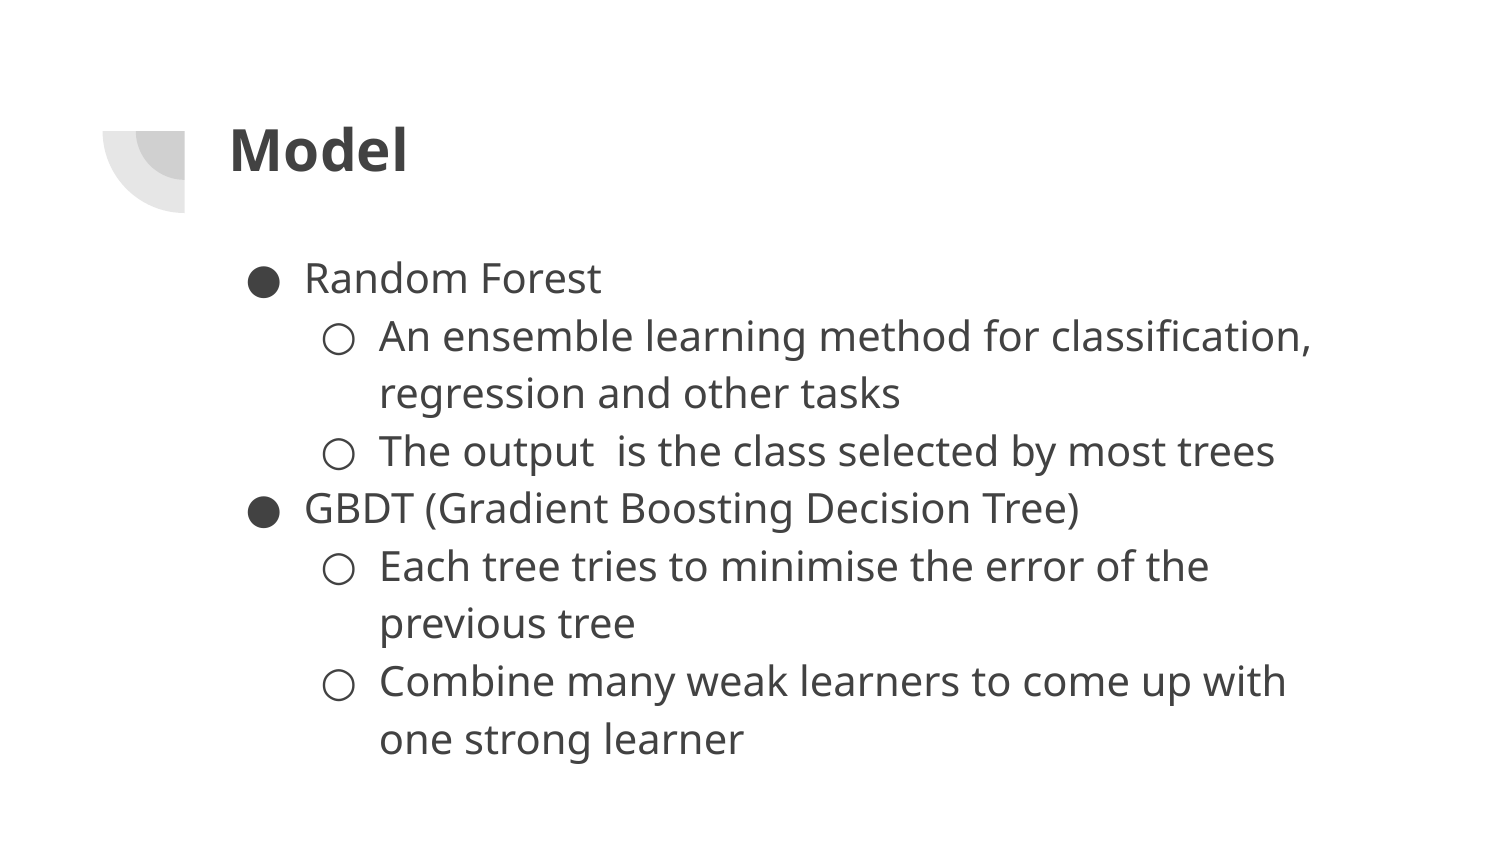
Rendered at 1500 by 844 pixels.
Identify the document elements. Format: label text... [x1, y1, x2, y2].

title Model [213, 98, 1368, 229]
list Random Forest An ensemble learning method for classification, regression and other tasks The output is the class selected by most trees GBDT (Gradient Boosting Decision Tree) Each tree tries to minimise the error of the previous tree Combine many weak learners to come up with one strong learner [213, 229, 1368, 844]
